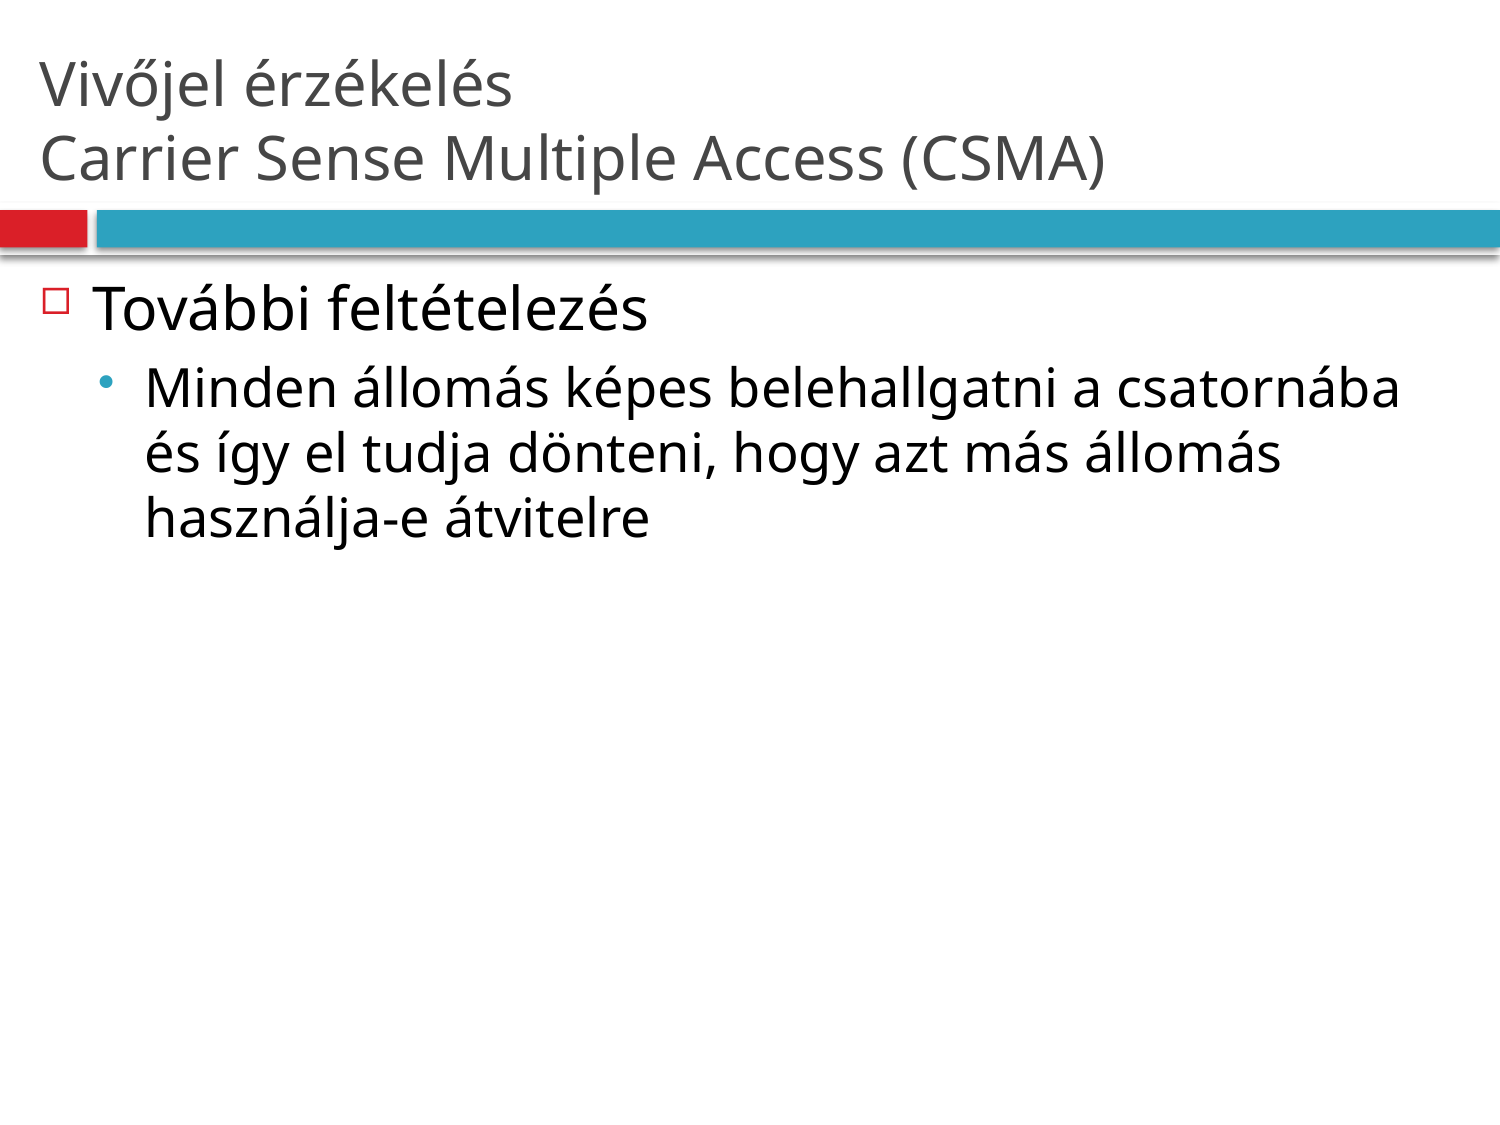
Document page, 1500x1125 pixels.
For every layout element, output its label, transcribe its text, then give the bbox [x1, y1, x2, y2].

title Vivőjel érzékelés Carrier Sense Multiple Access (CSMA) [24, 37, 1475, 200]
list További feltételezés Minden állomás képes belehallgatni a csatornába és így el tudja dönteni, hogy azt más állomás használja-e átvitelre [24, 262, 1475, 1100]
